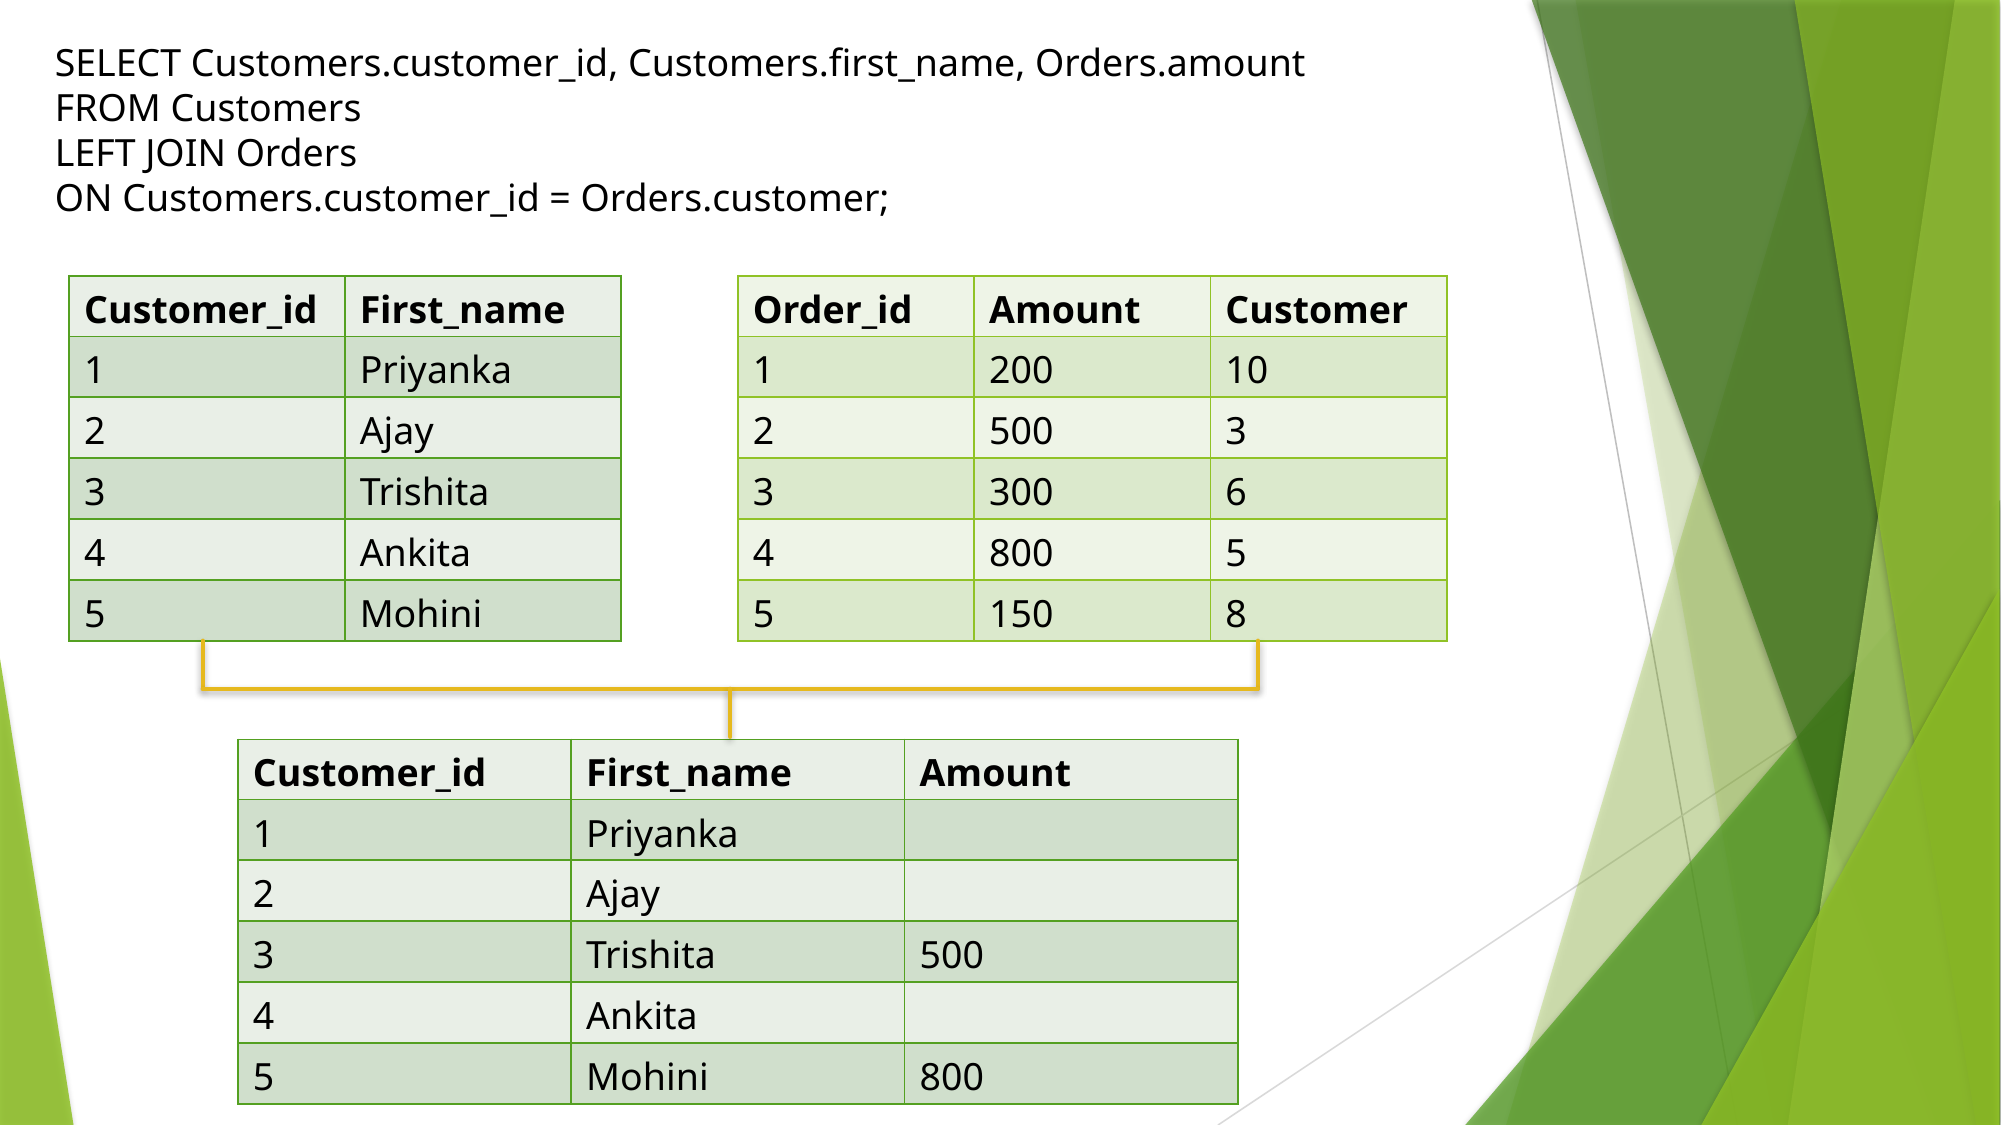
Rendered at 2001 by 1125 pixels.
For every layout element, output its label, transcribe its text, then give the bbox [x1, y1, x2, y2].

table_header First_name [346, 277, 620, 336]
table_cell 8 [1211, 581, 1446, 640]
table_header Amount [905, 740, 1237, 799]
table_cell 2 [239, 861, 570, 920]
table_cell 800 [905, 1044, 1237, 1103]
table_header First_name [572, 740, 904, 799]
table_header Customer [1211, 277, 1446, 336]
table_header Order_id [739, 277, 973, 336]
table_cell 3 [1211, 398, 1446, 457]
table_cell 1 [239, 800, 570, 859]
table_cell Mohini [346, 581, 620, 640]
table_cell [905, 800, 1237, 859]
table_cell 4 [239, 983, 570, 1042]
table_cell Ajay [572, 861, 904, 920]
table_cell 4 [70, 520, 344, 579]
table_cell 500 [975, 398, 1210, 457]
table_cell 800 [975, 520, 1210, 579]
table_cell 6 [1211, 459, 1446, 518]
table_header Customer_id [70, 277, 344, 336]
table_cell 5 [1211, 520, 1446, 579]
table_cell 2 [70, 398, 344, 457]
table_cell 200 [975, 337, 1210, 396]
table_cell Ajay [346, 398, 620, 457]
table_cell [905, 983, 1237, 1042]
table_cell 5 [739, 581, 973, 640]
table_cell Ankita [346, 520, 620, 579]
table_cell 3 [70, 459, 344, 518]
table_cell Trishita [346, 459, 620, 518]
table_cell 5 [70, 581, 344, 640]
table_cell Mohini [572, 1044, 904, 1103]
table_cell 300 [975, 459, 1210, 518]
table_cell 1 [739, 337, 973, 396]
table_cell Priyanka [572, 800, 904, 859]
table_cell 150 [975, 581, 1210, 640]
table_header Customer_id [239, 740, 570, 799]
table_cell 3 [239, 922, 570, 981]
table_cell [905, 861, 1237, 920]
table_cell Trishita [572, 922, 904, 981]
table_cell Ankita [572, 983, 904, 1042]
table_cell 3 [739, 459, 973, 518]
table_header Amount [975, 277, 1210, 336]
text_box SELECT Customers.customer_id, Customers.first_name, Orders.amount FROM Customers LEFT JOIN Orders ON Customers.customer_id = Orders.customer; [40, 31, 1474, 227]
table_cell 500 [905, 922, 1237, 981]
table_cell 4 [739, 520, 973, 579]
table_cell 1 [70, 337, 344, 396]
table_cell 5 [239, 1044, 570, 1103]
table_cell 2 [739, 398, 973, 457]
table_cell 10 [1211, 337, 1446, 396]
table_cell Priyanka [346, 337, 620, 396]
